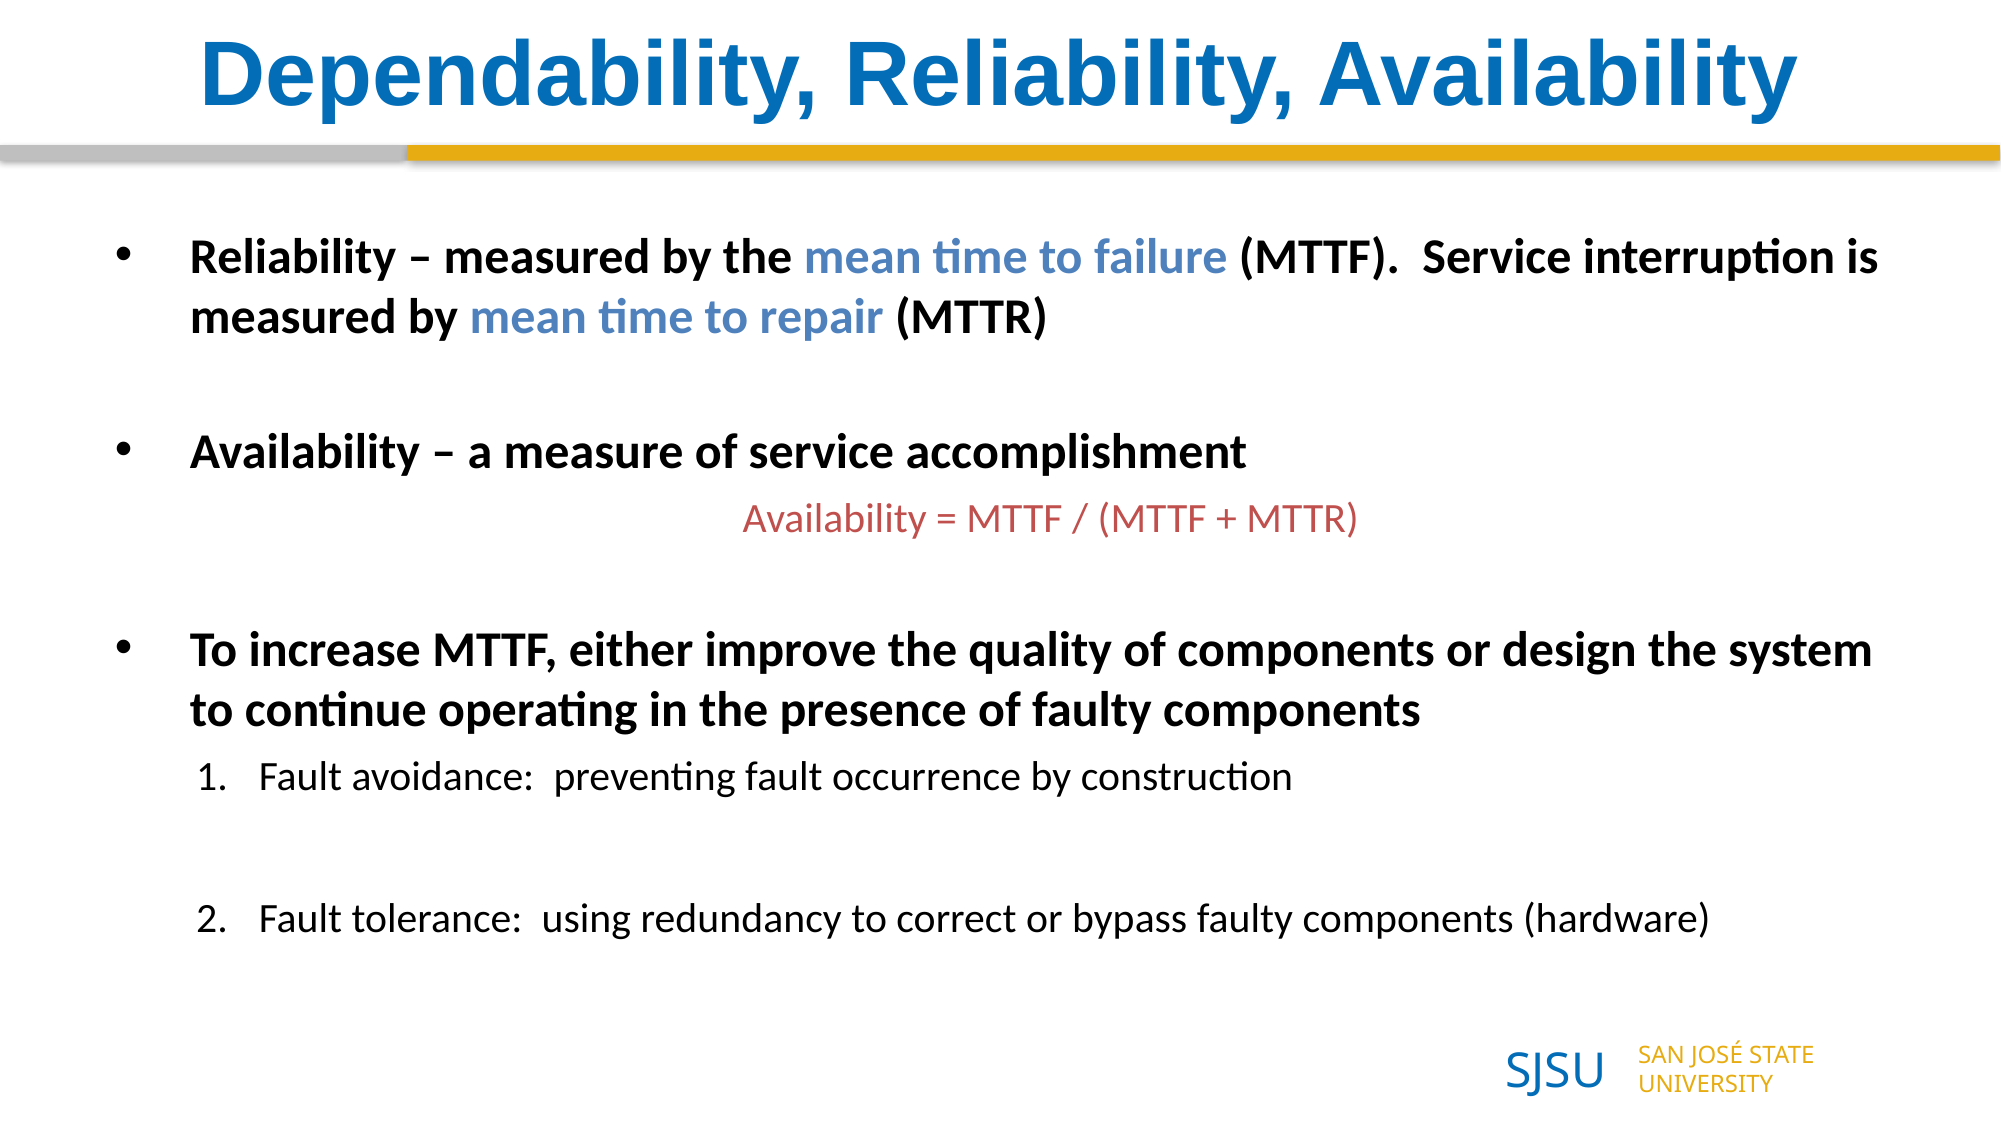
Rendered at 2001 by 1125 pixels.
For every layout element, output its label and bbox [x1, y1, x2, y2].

title [99, 11, 1900, 126]
list [99, 215, 1921, 989]
